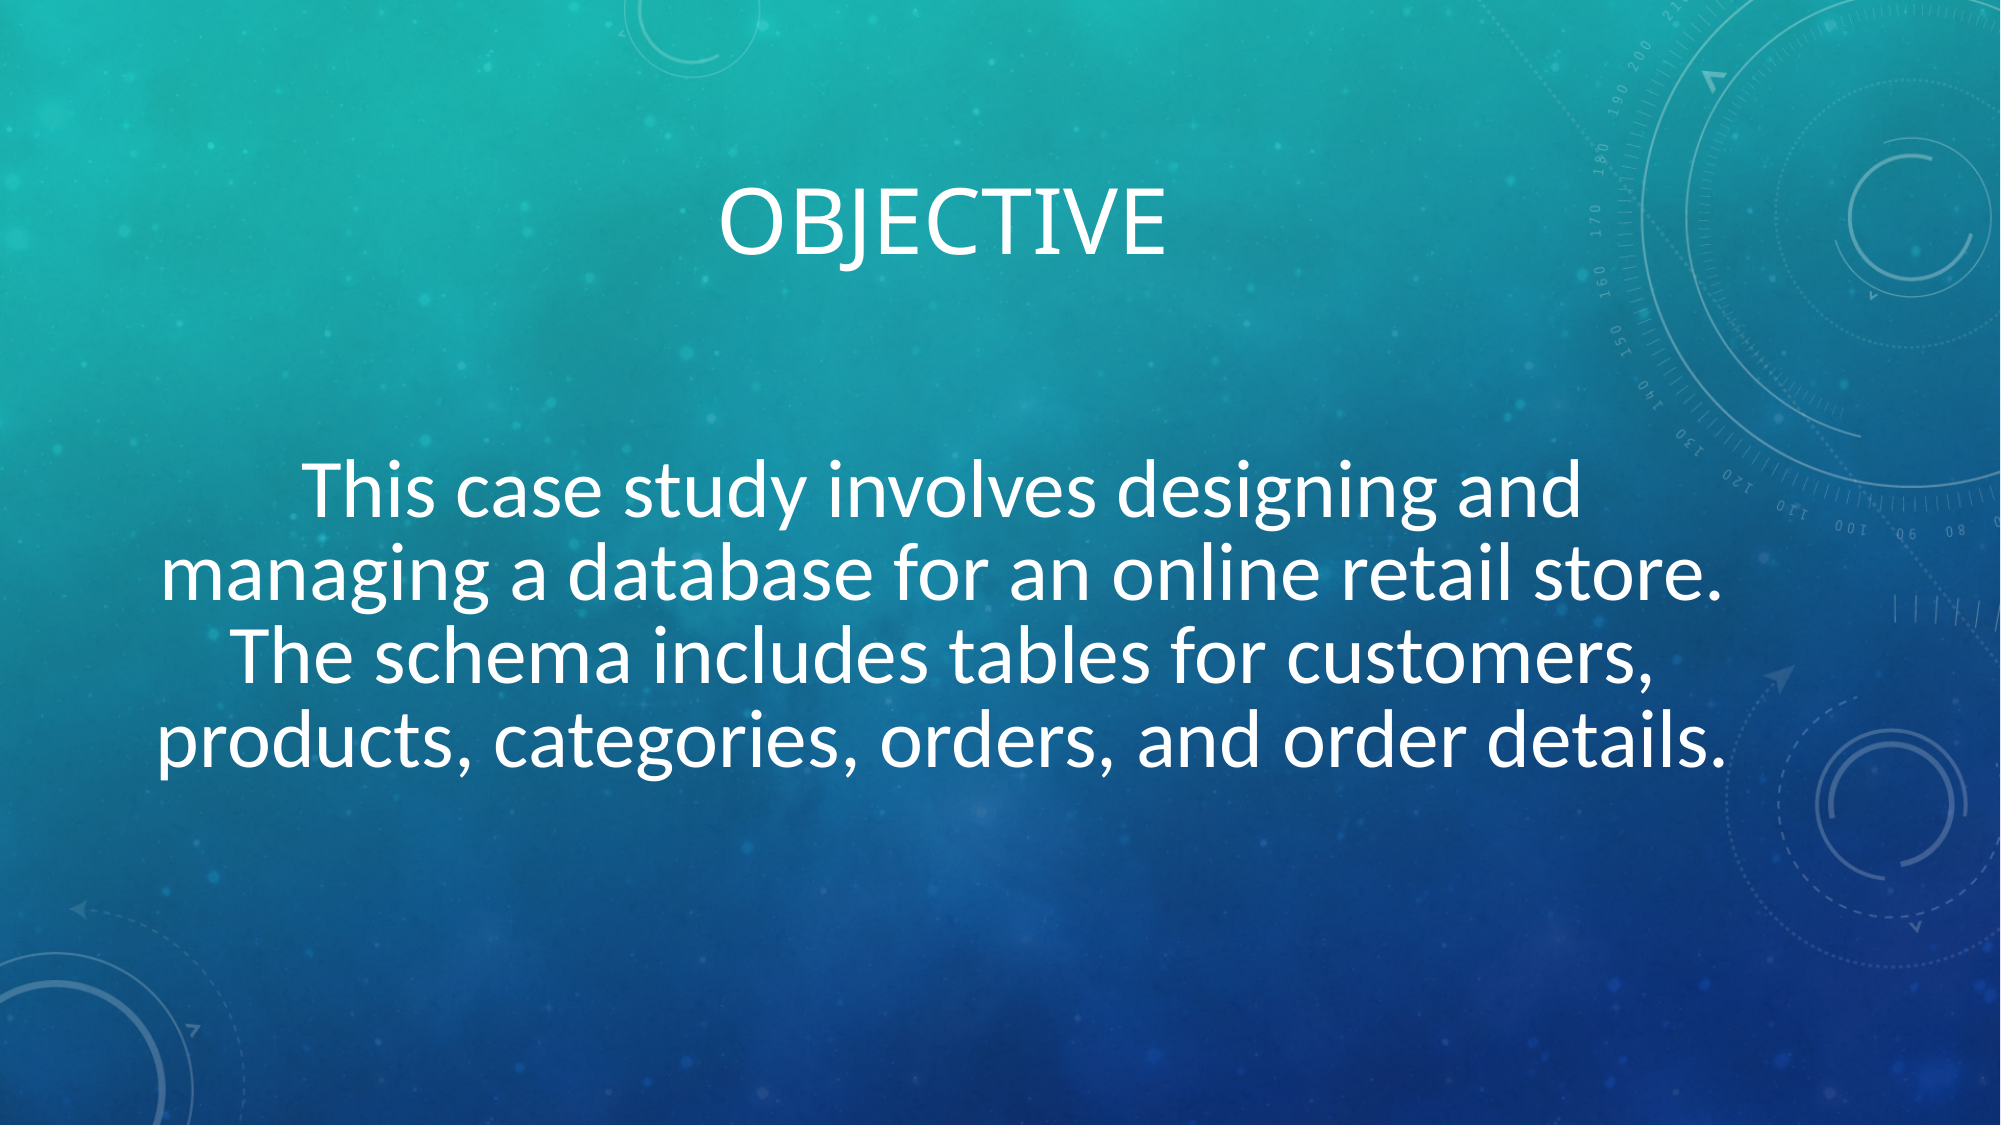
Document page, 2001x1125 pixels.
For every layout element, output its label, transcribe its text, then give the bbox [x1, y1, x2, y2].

list This case study involves designing and managing a database for an online retail store. The schema includes tables for customers, products, categories, orders, and order details. [112, 351, 1775, 950]
picture [0, 0, 2001, 1125]
title objective [112, 99, 1775, 339]
